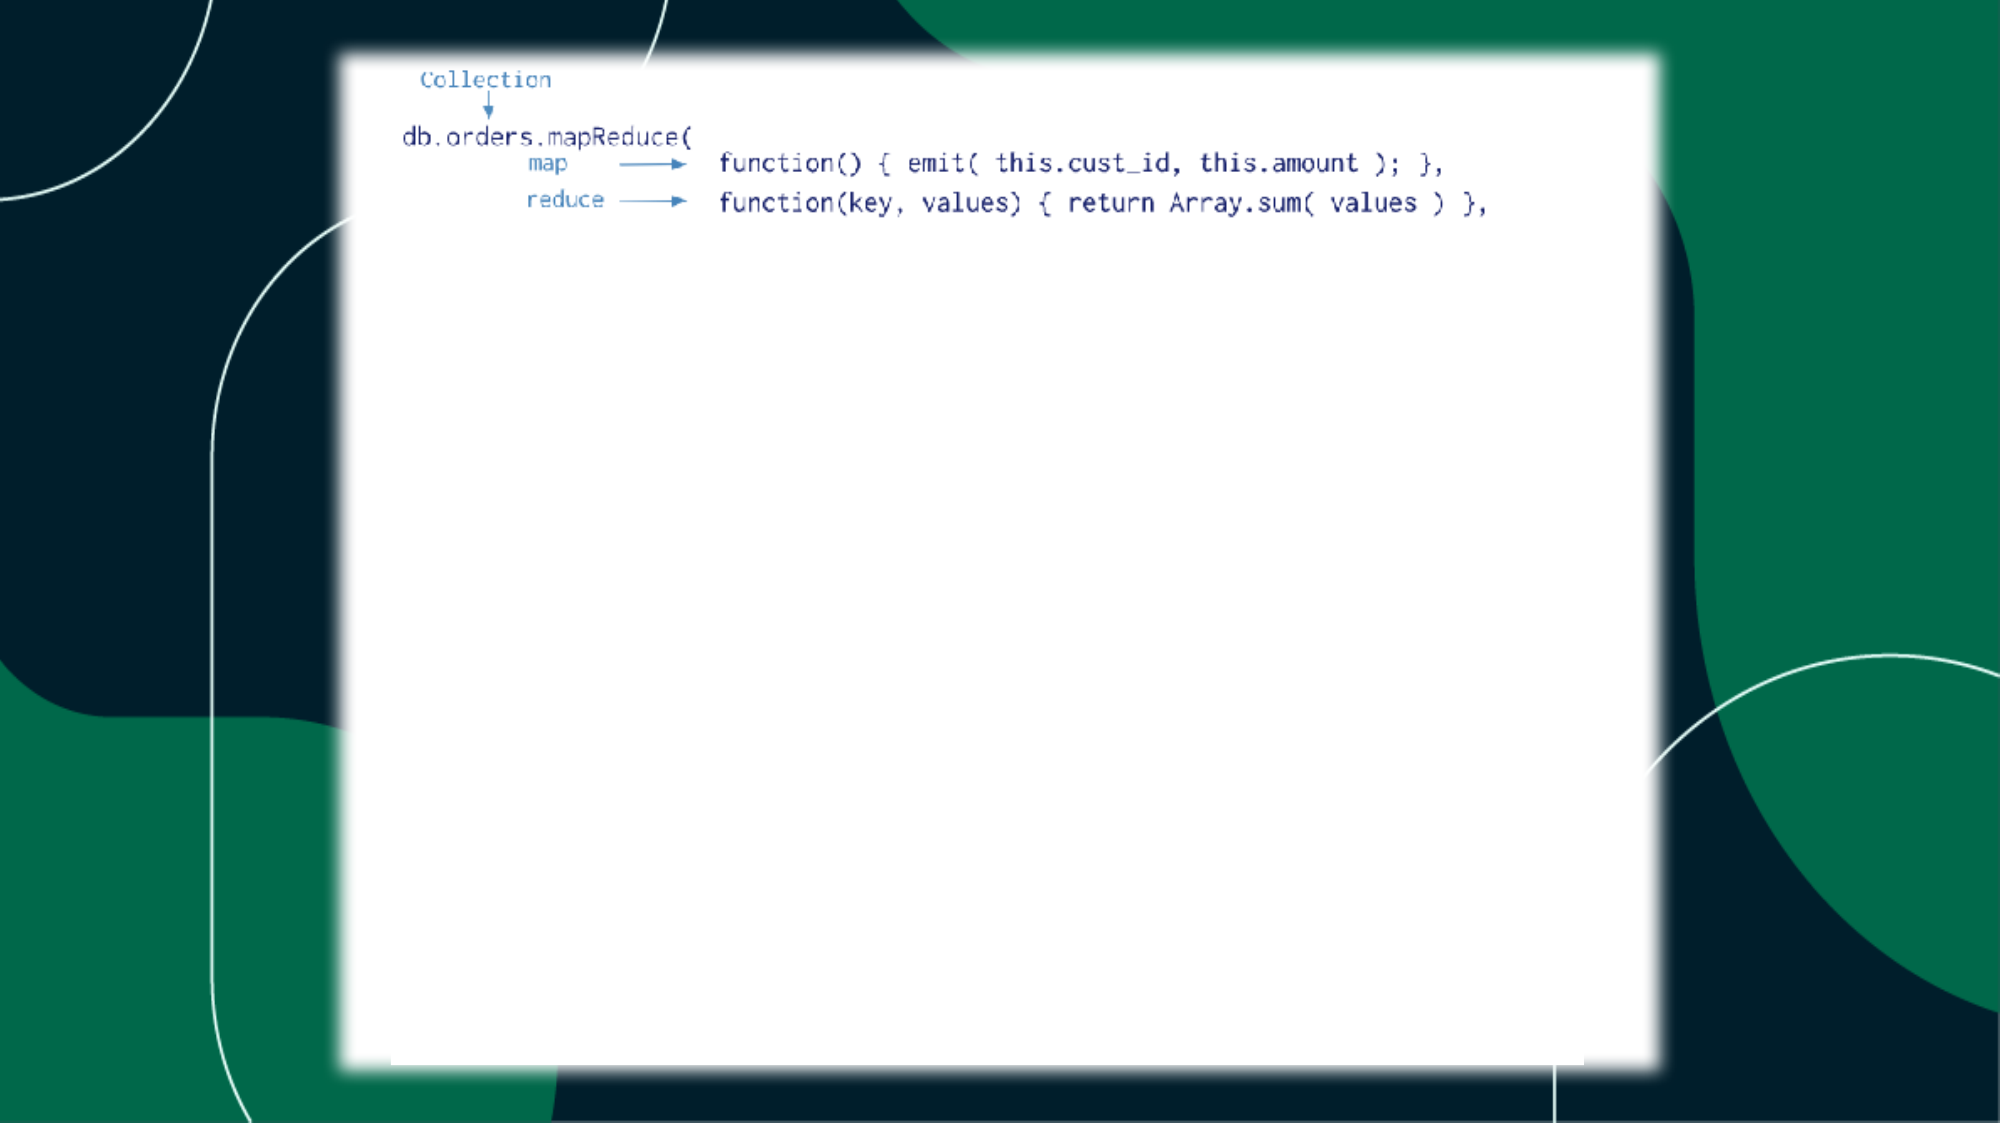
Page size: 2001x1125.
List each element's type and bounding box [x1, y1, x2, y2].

text_box [0, 0, 2000, 1123]
picture [323, 37, 1677, 1088]
